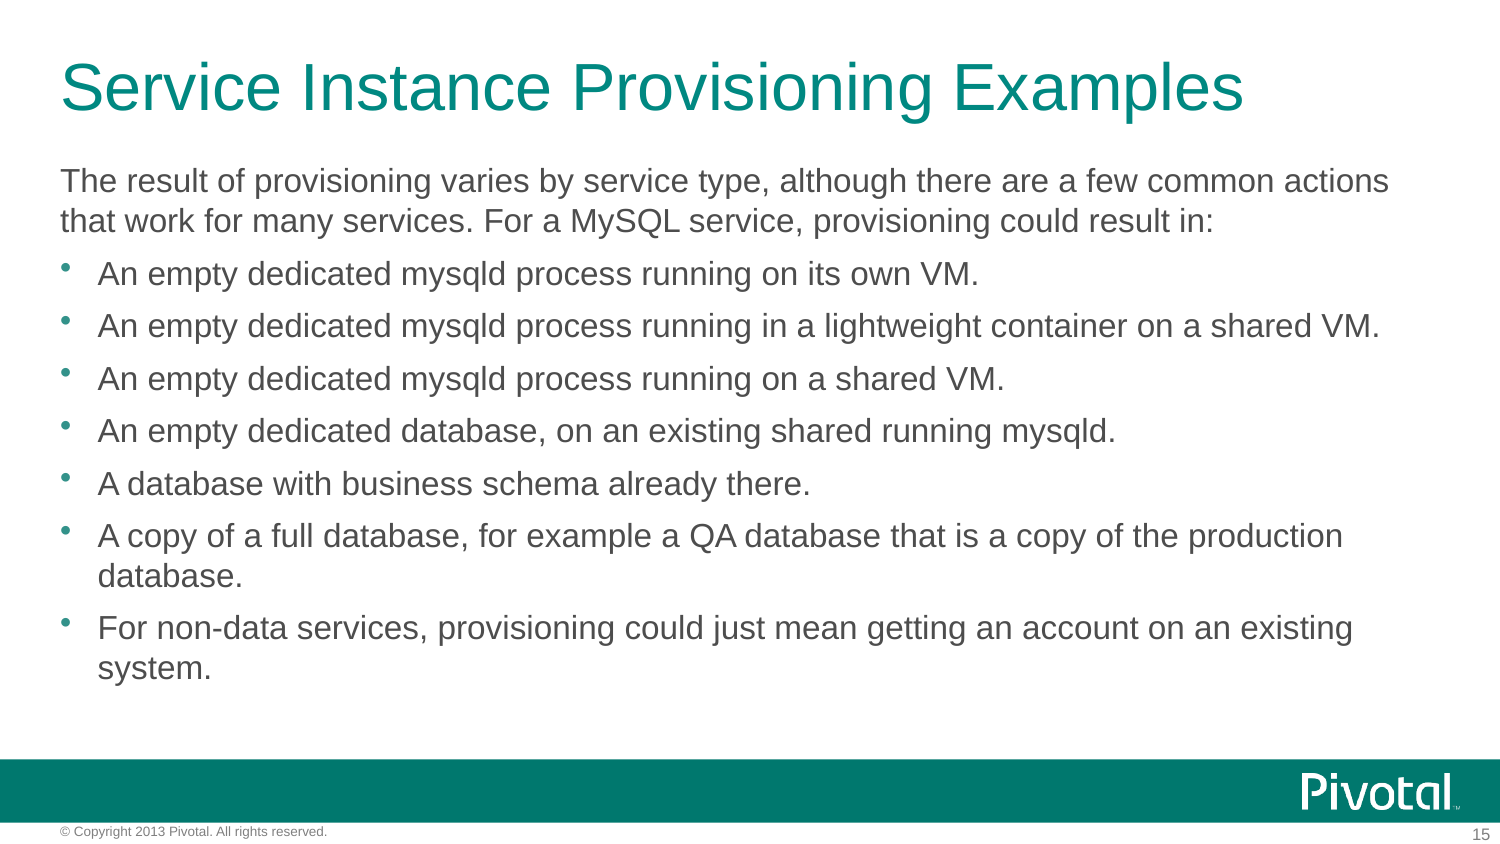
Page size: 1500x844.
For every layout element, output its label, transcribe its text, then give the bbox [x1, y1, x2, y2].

picture [1302, 773, 1460, 810]
title Service Instance Provisioning Examples [60, 53, 1440, 129]
list The result of provisioning varies by service type, although there are a few common actions that work for many services. For a MySQL service, provisioning could result in: An empty dedicated mysqld process running on its own VM. An empty dedicated mysqld process running in a lightweight container on a shared VM. An empty dedicated mysqld process running on a shared VM. An empty dedicated database, on an existing shared running mysqld. A database with business schema already there. A copy of a full database, for example a QA database that is a copy of the production database. For non-data services, provisioning could just mean getting an account on an existing system. [60, 159, 1440, 715]
